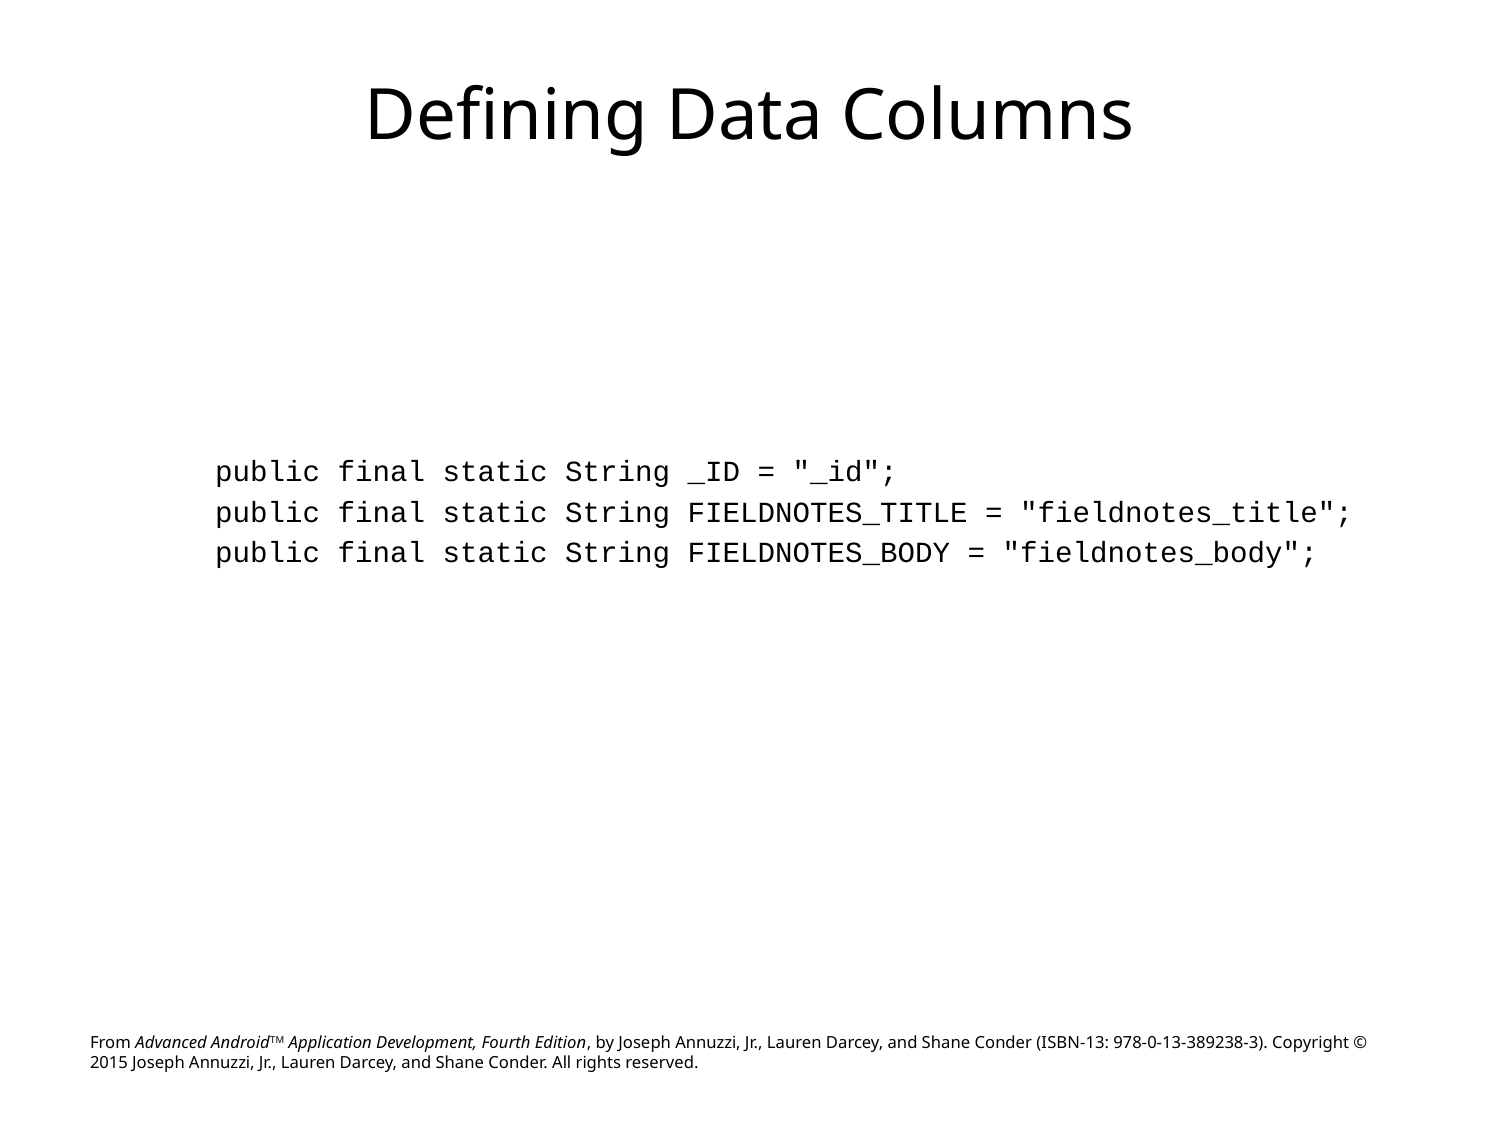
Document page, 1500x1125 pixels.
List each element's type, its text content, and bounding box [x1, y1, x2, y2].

footer From Advanced AndroidTM Application Development, Fourth Edition, by Joseph Annuzzi, Jr., Lauren Darcey, and Shane Conder (ISBN-13: 978-0-13-389238-3). Copyright © 2015 Joseph Annuzzi, Jr., Lauren Darcey, and Shane Conder. All rights reserved. [74, 1024, 1426, 1103]
title Defining Data Columns [75, 45, 1425, 188]
list public final static String _ID = "_id"; public final static String FIELDNOTES_TITLE = "fieldnotes_title"; public final static String FIELDNOTES_BODY = "fieldnotes_body"; [75, 212, 1425, 1005]
